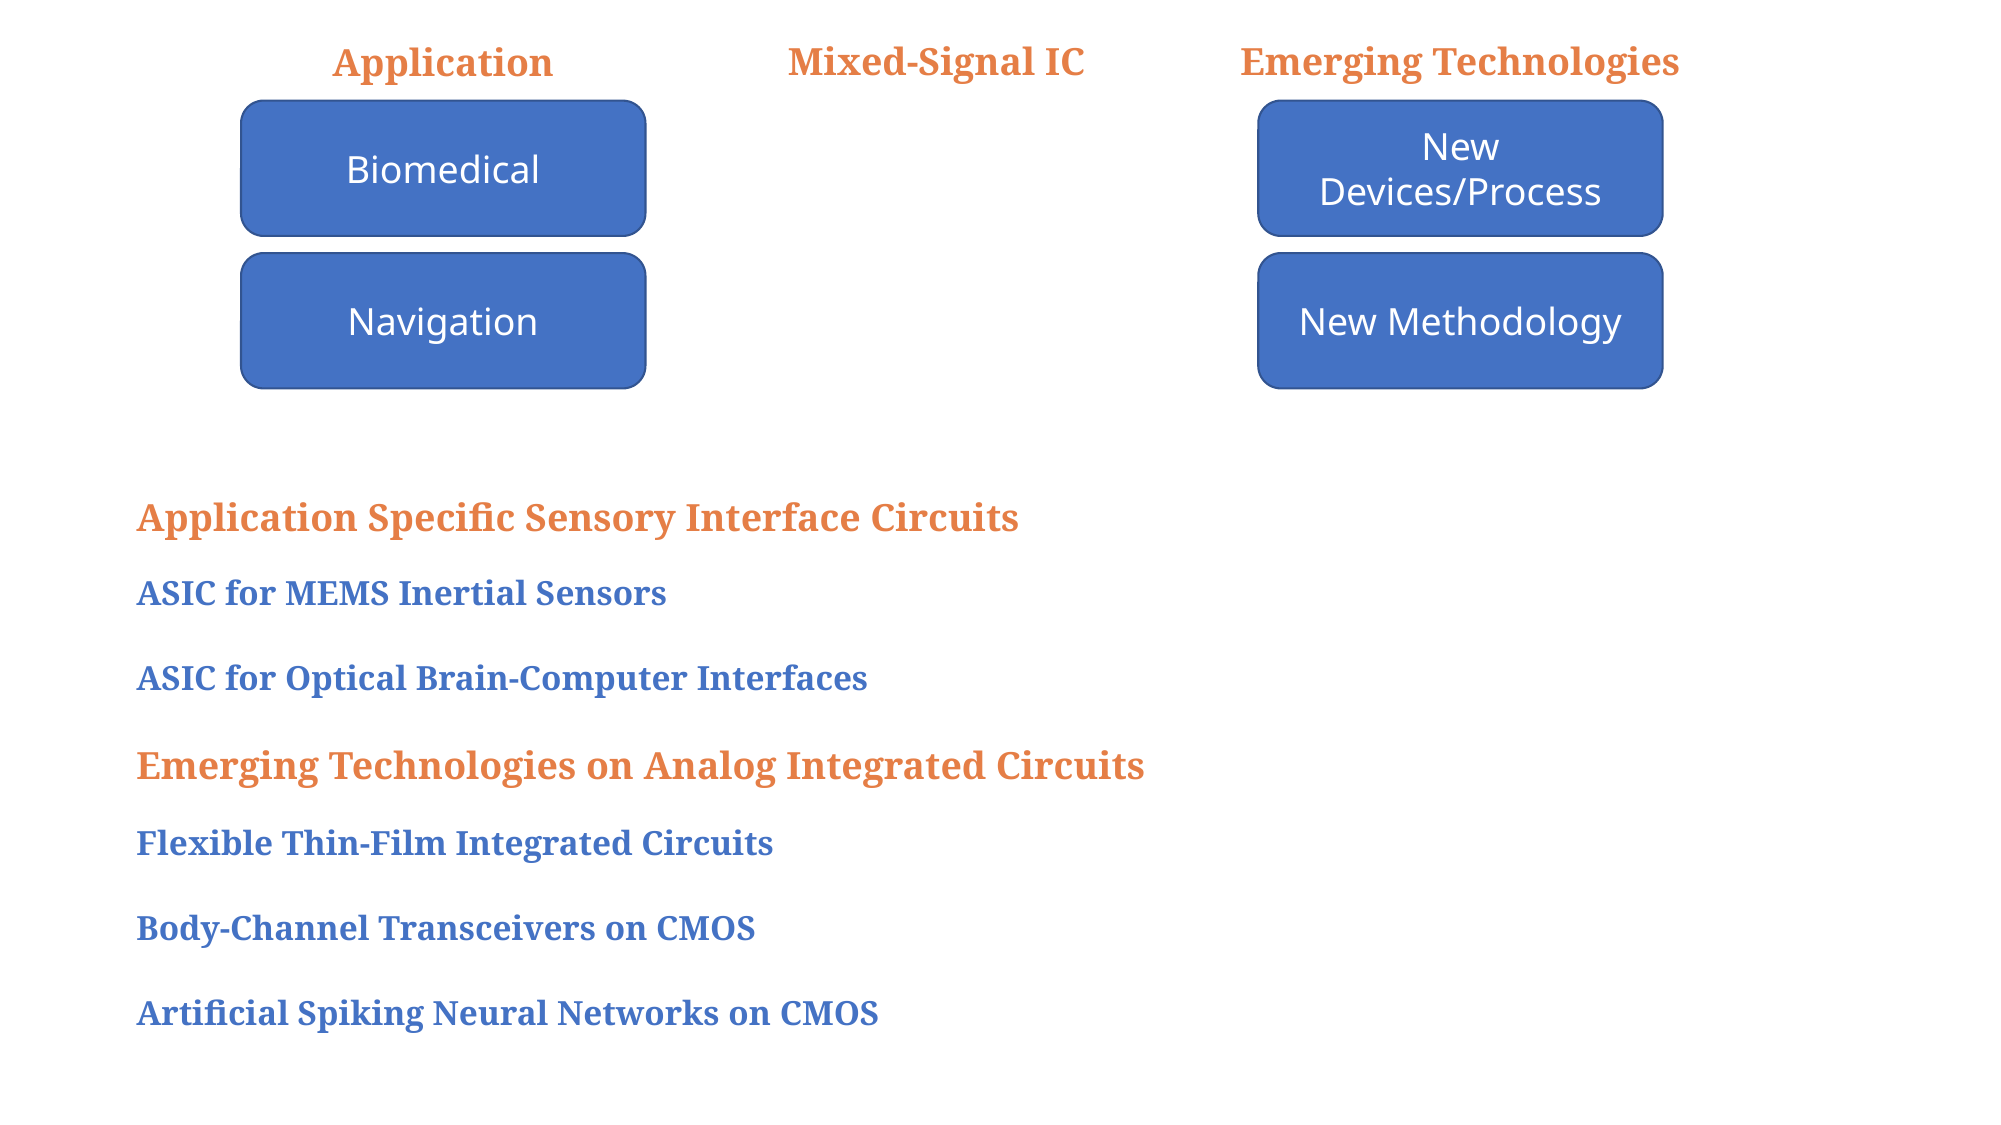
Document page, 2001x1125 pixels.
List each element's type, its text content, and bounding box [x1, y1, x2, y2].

text_box Emerging Technologies on Analog Integrated Circuits [121, 734, 1404, 795]
text_box Mixed-Signal IC [614, 30, 1259, 91]
text_box Artificial Spiking Neural Networks on CMOS [121, 984, 1122, 1040]
text_box New Devices/Process [1257, 99, 1664, 237]
text_box ASIC for Optical Brain-Computer Interfaces [121, 649, 1122, 705]
text_box New Methodology [1257, 252, 1664, 390]
text_box Navigation [239, 252, 647, 390]
text_box Biomedical [239, 99, 647, 237]
text_box Application Specific Sensory Interface Circuits [121, 486, 1122, 547]
text_box Application [121, 31, 765, 92]
text_box Emerging Technologies [1259, 30, 1783, 91]
text_box Body-Channel Transceivers on CMOS [121, 899, 1122, 955]
text_box Flexible Thin-Film Integrated Circuits [121, 814, 1122, 870]
text_box ASIC for MEMS Inertial Sensors [121, 564, 1122, 620]
